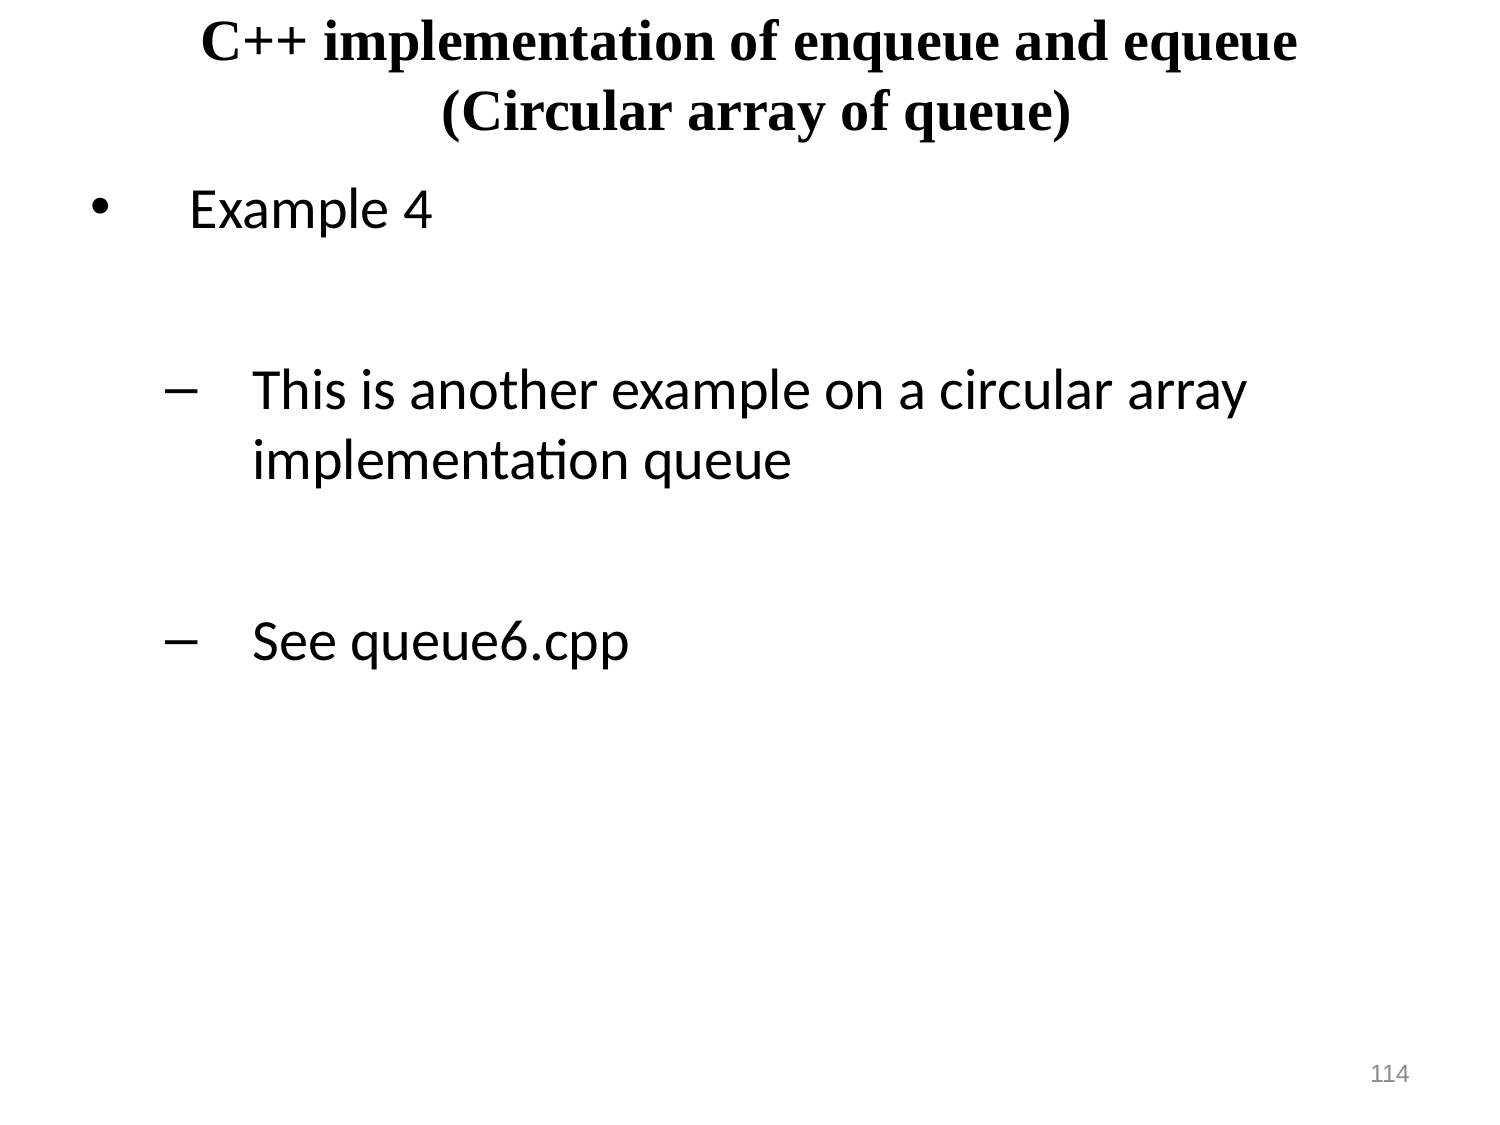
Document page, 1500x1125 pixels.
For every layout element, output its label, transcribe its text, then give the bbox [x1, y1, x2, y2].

title C++ implementation of enqueue and equeue (Circular array of queue) [75, 45, 1425, 100]
list Example 4 This is another example on a circular array implementation queue See queue6.cpp [75, 162, 1425, 1050]
slide_number 114 [1074, 1050, 1425, 1103]
